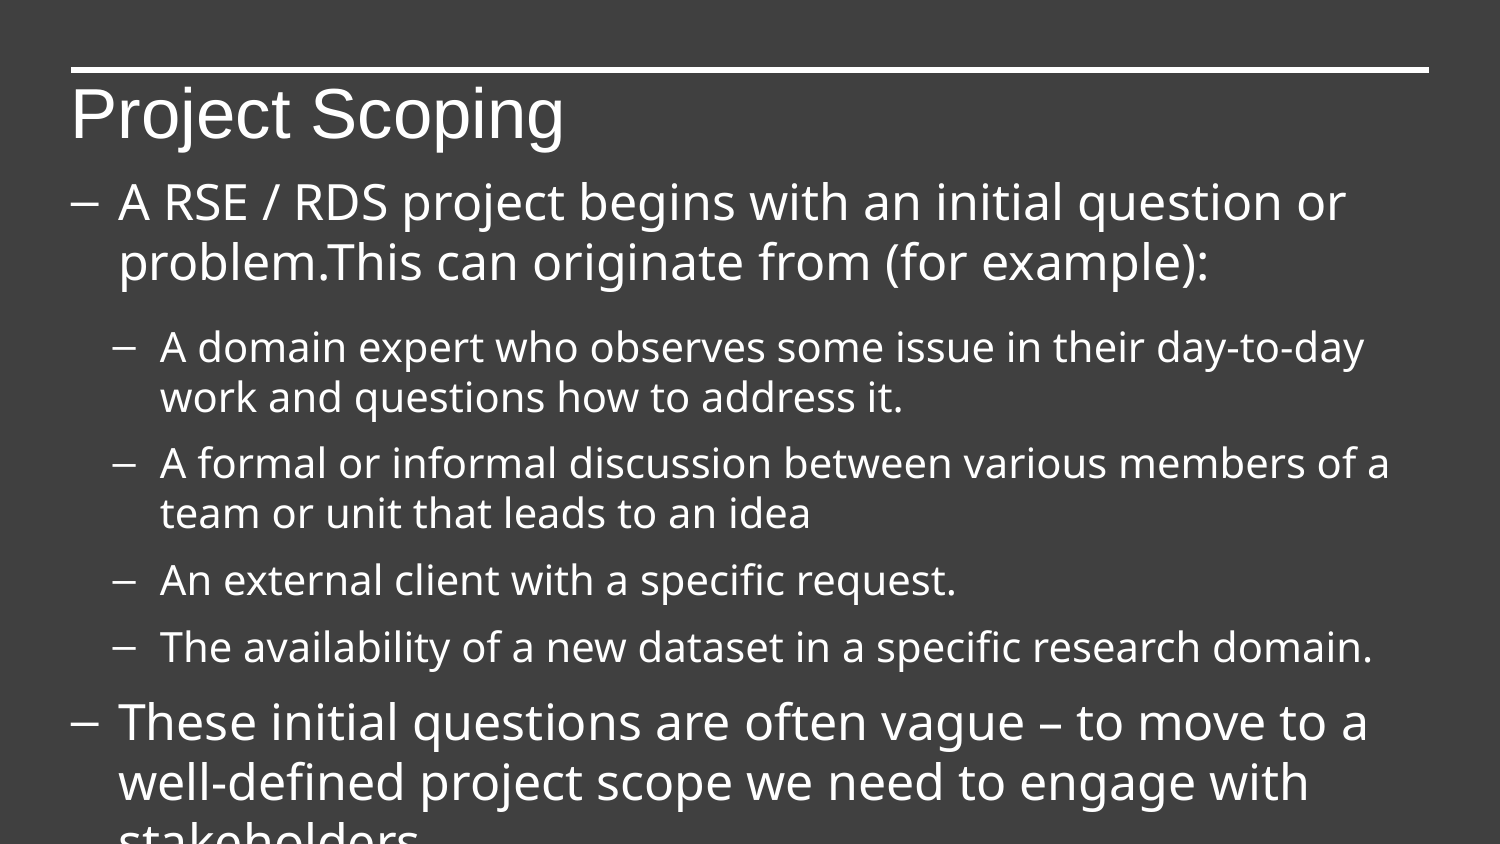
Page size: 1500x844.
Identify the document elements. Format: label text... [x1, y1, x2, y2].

text_box A domain expert who observes some issue in their day-to-day work and questions how to address it. A formal or informal discussion between various members of a team or unit that leads to an idea An external client with a specific request. The availability of a new dataset in a specific research domain. [112, 320, 1463, 483]
list A RSE / RDS project begins with an initial question or problem.This can originate from (for example): These initial questions are often vague – to move to a well-defined project scope we need to engage with stakeholders. [70, 170, 1479, 761]
list Project Scoping [70, 67, 1430, 170]
